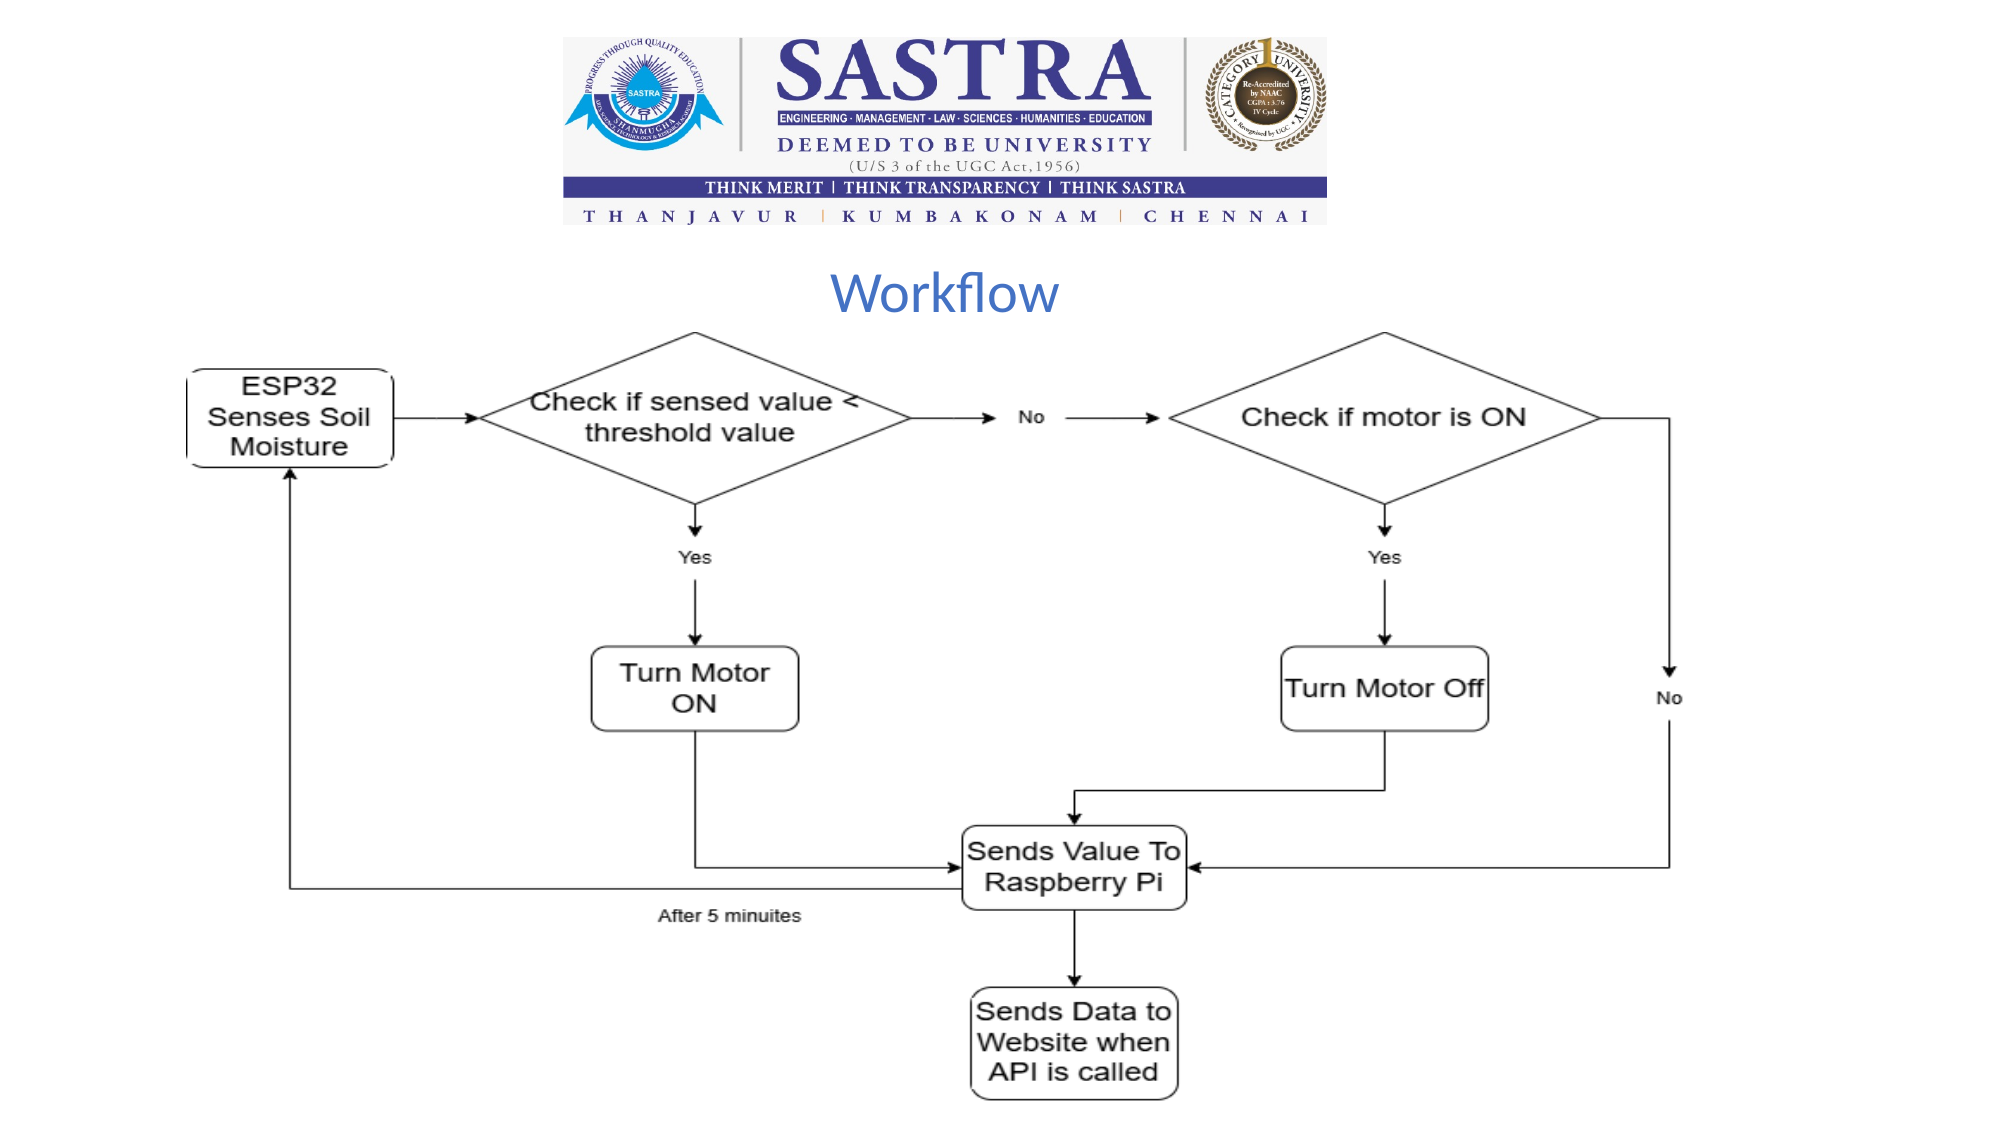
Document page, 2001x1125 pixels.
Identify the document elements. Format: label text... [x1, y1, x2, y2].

picture [186, 332, 1705, 1102]
picture [563, 37, 1327, 225]
text_box Workflow [353, 246, 1537, 332]
